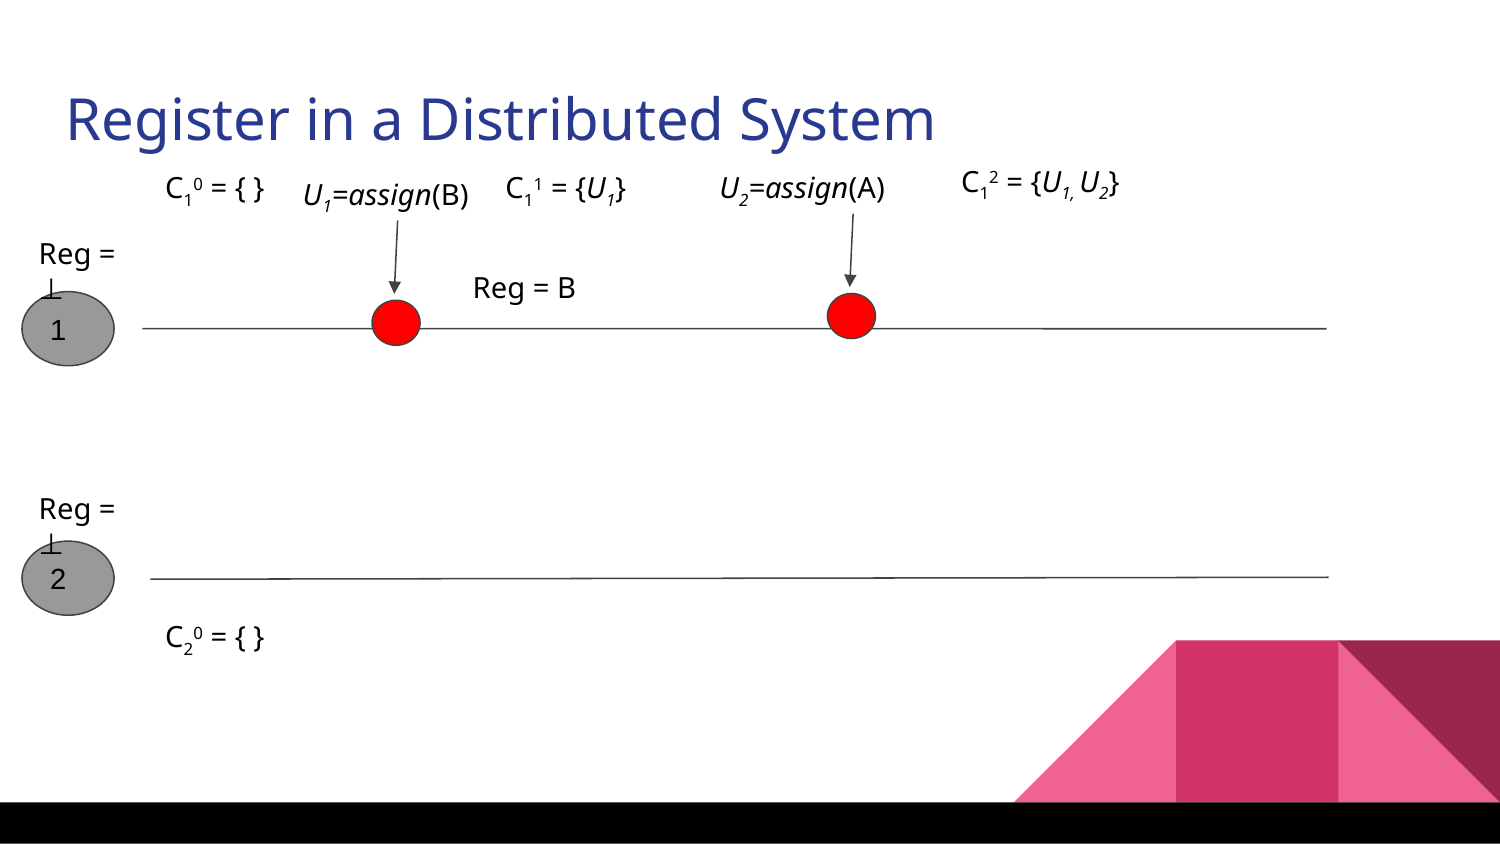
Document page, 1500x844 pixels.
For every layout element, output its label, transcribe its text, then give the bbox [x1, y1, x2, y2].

text_box Reg = ⊥ [24, 220, 163, 321]
text_box U2=assign(A) [704, 154, 947, 225]
text_box C11 = {U1} [490, 154, 671, 225]
text_box [372, 300, 421, 346]
text_box [388, 231, 402, 294]
text_box 2 [21, 567, 115, 616]
text_box [844, 225, 857, 288]
text_box C10 = { } [150, 154, 331, 225]
text_box Reg = B [458, 254, 597, 320]
text_box U1=assign(B) [287, 161, 530, 231]
text_box C12 = {U1, U2} [946, 148, 1170, 218]
text_box Reg = ⊥ [24, 475, 163, 576]
text_box [827, 293, 876, 339]
text_box C20 = { } [150, 603, 331, 674]
text_box 1 [21, 317, 115, 366]
text_box Register in a Distributed System [51, 67, 1449, 167]
